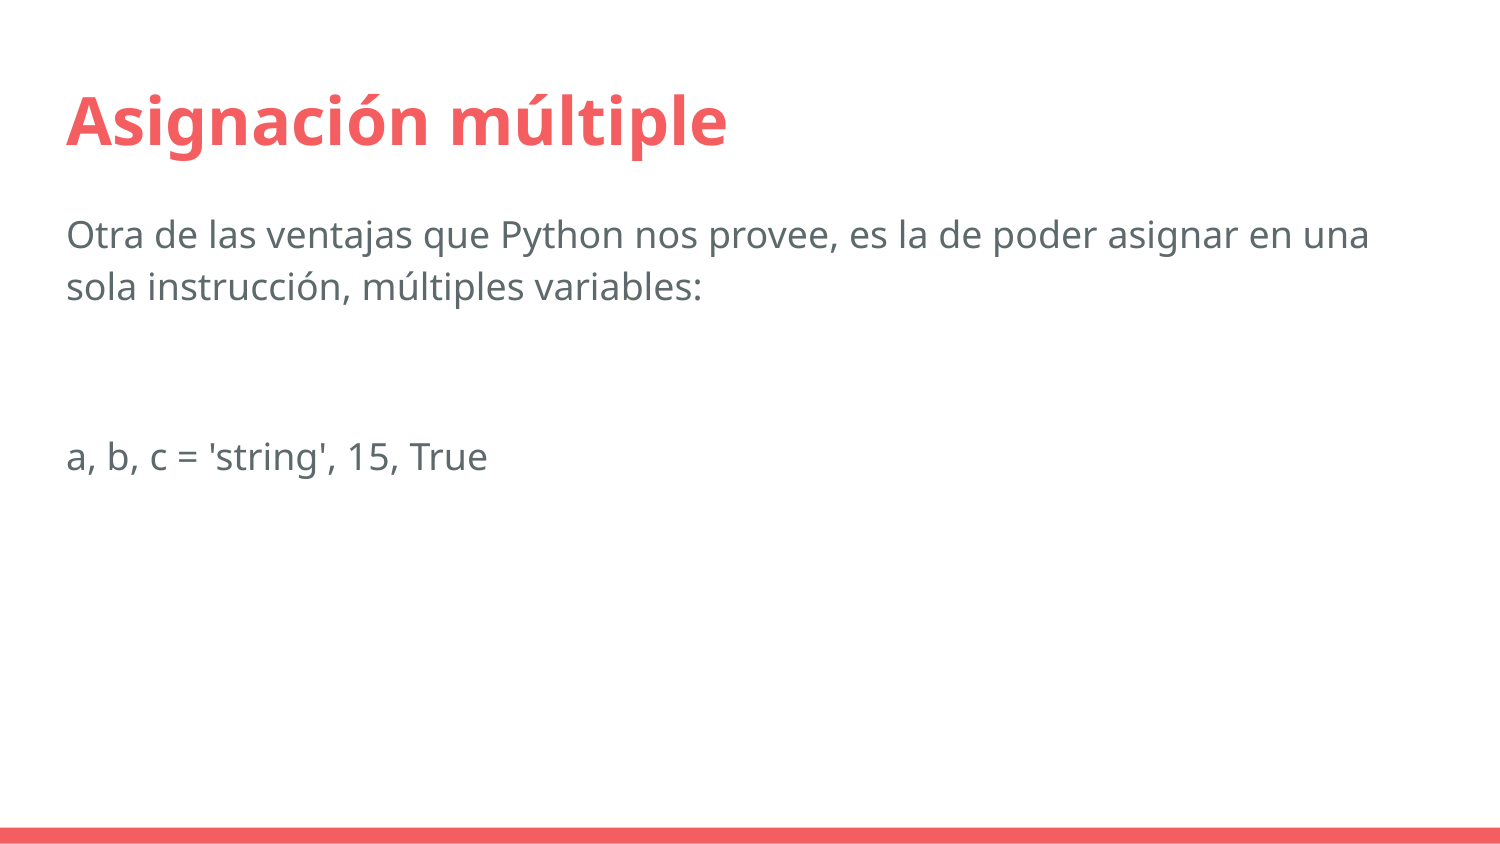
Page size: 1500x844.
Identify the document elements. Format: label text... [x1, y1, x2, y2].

title Asignación múltiple [51, 64, 1449, 167]
list Otra de las ventajas que Python nos provee, es la de poder asignar en una sola instrucción, múltiples variables: a, b, c = 'string', 15, True [51, 189, 1449, 750]
